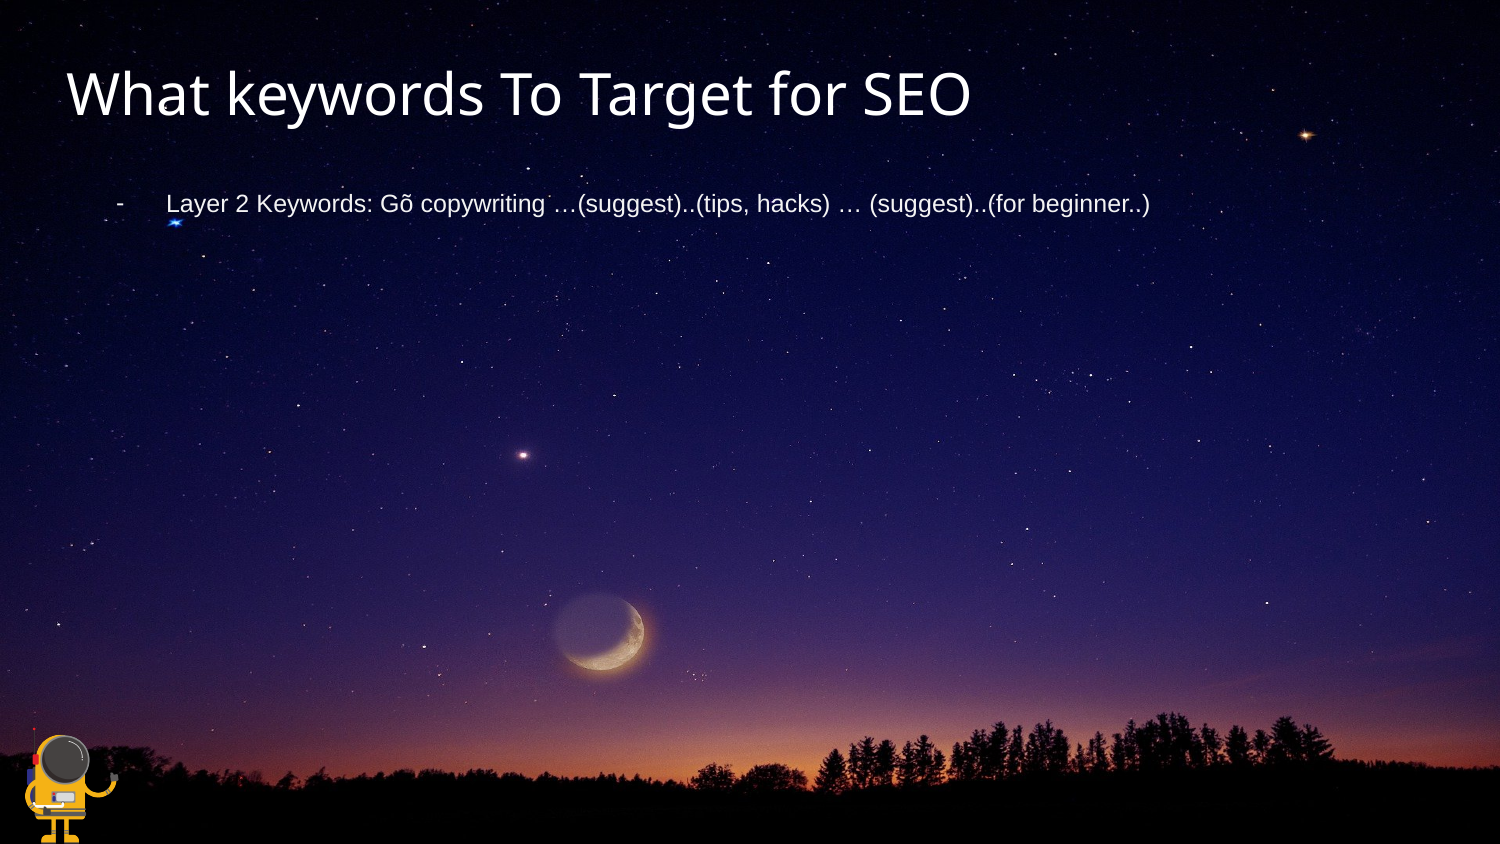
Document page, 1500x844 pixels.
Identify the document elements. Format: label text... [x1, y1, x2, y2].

list Layer 2 Keywords: Gõ copywriting …(suggest)..(tips, hacks) … (suggest)..(for beginner..) [76, 172, 1474, 733]
title What keywords To Target for SEO [51, 42, 1449, 137]
picture [0, 0, 1500, 844]
